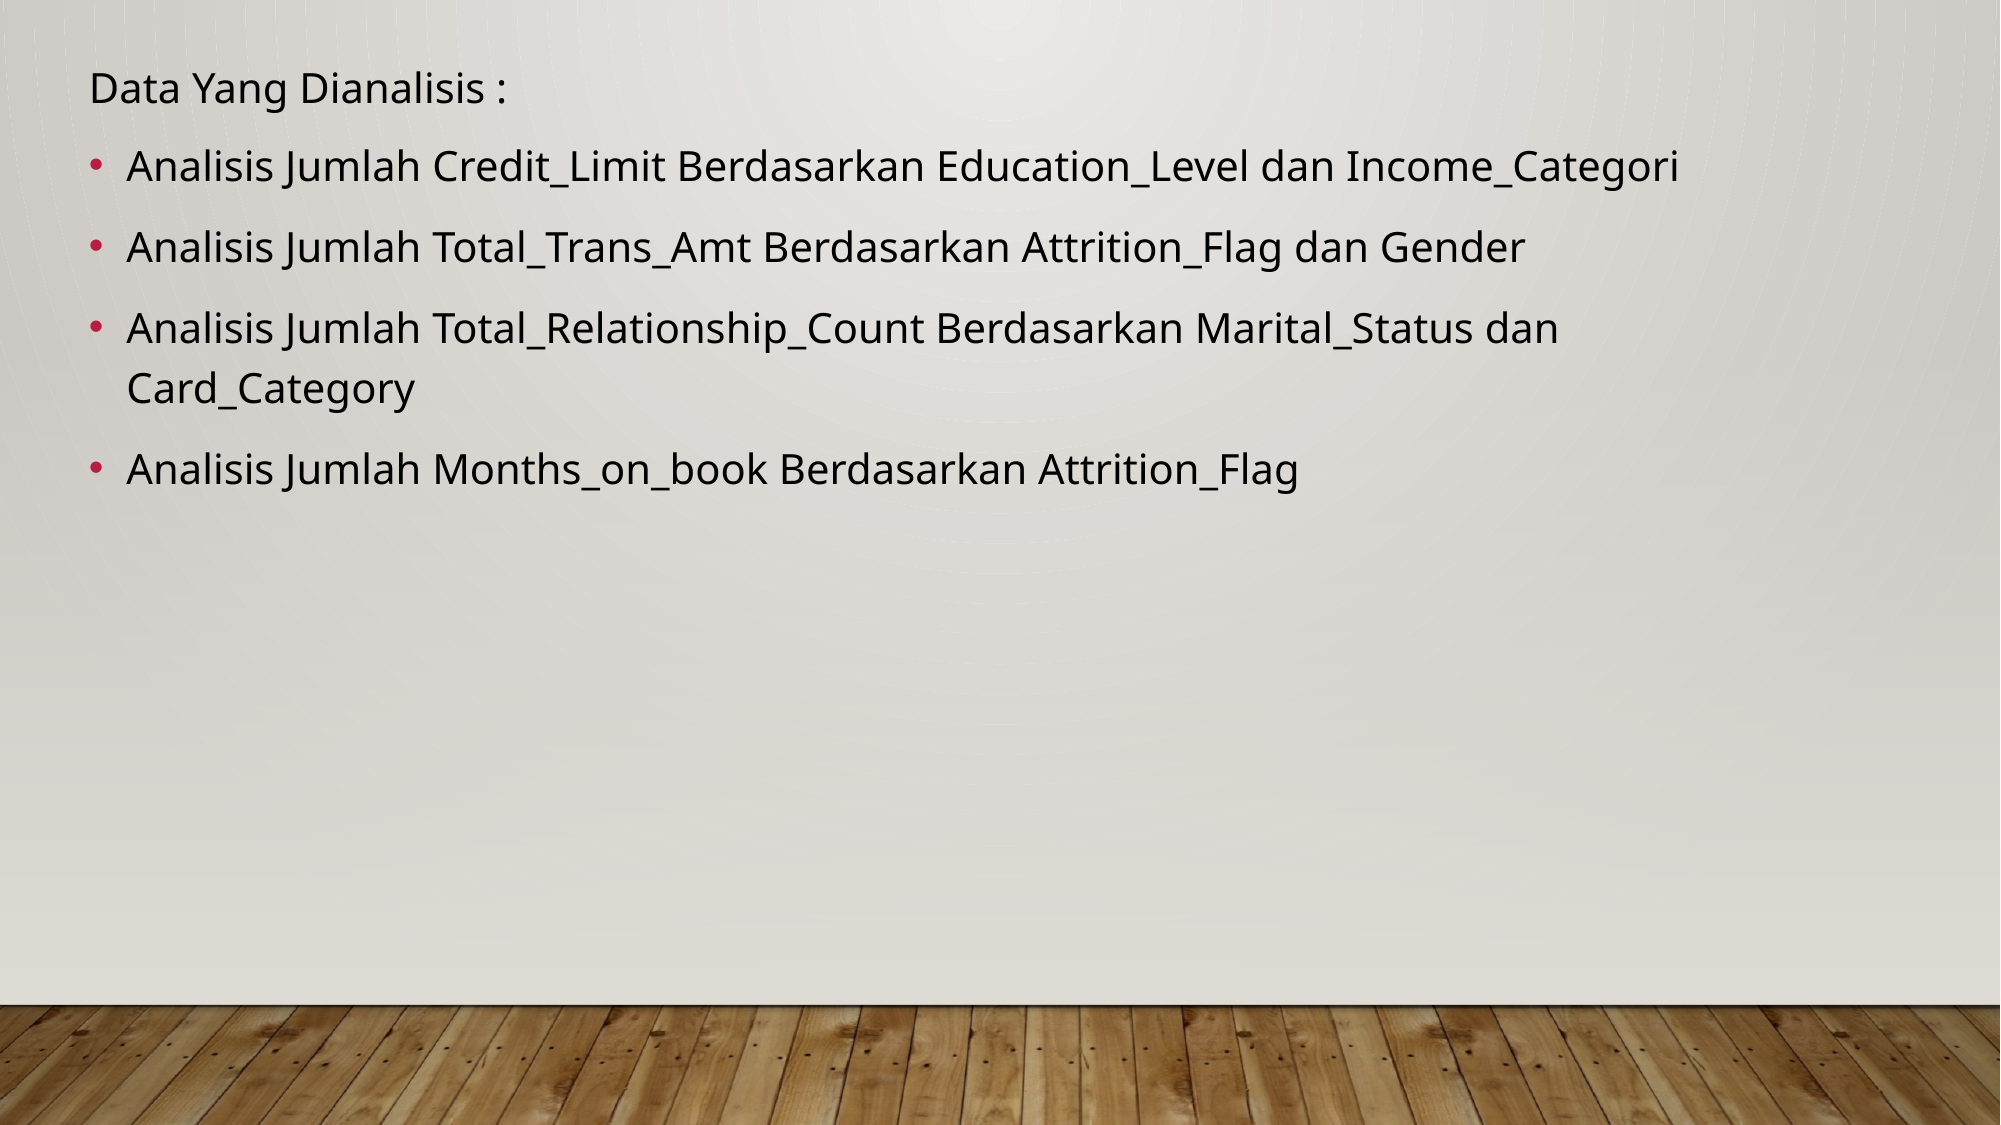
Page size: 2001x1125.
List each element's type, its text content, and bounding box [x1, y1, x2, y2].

text_box Analisis Jumlah Credit_Limit Berdasarkan Education_Level dan Income_Categori Analisis Jumlah Total_Trans_Amt Berdasarkan Attrition_Flag dan Gender Analisis Jumlah Total_Relationship_Count Berdasarkan Marital_Status dan Card_Category Analisis Jumlah Months_on_book Berdasarkan Attrition_Flag [74, 122, 1802, 991]
picture [0, 1005, 2000, 1125]
text_box Data Yang Dianalisis : [74, 44, 1802, 122]
